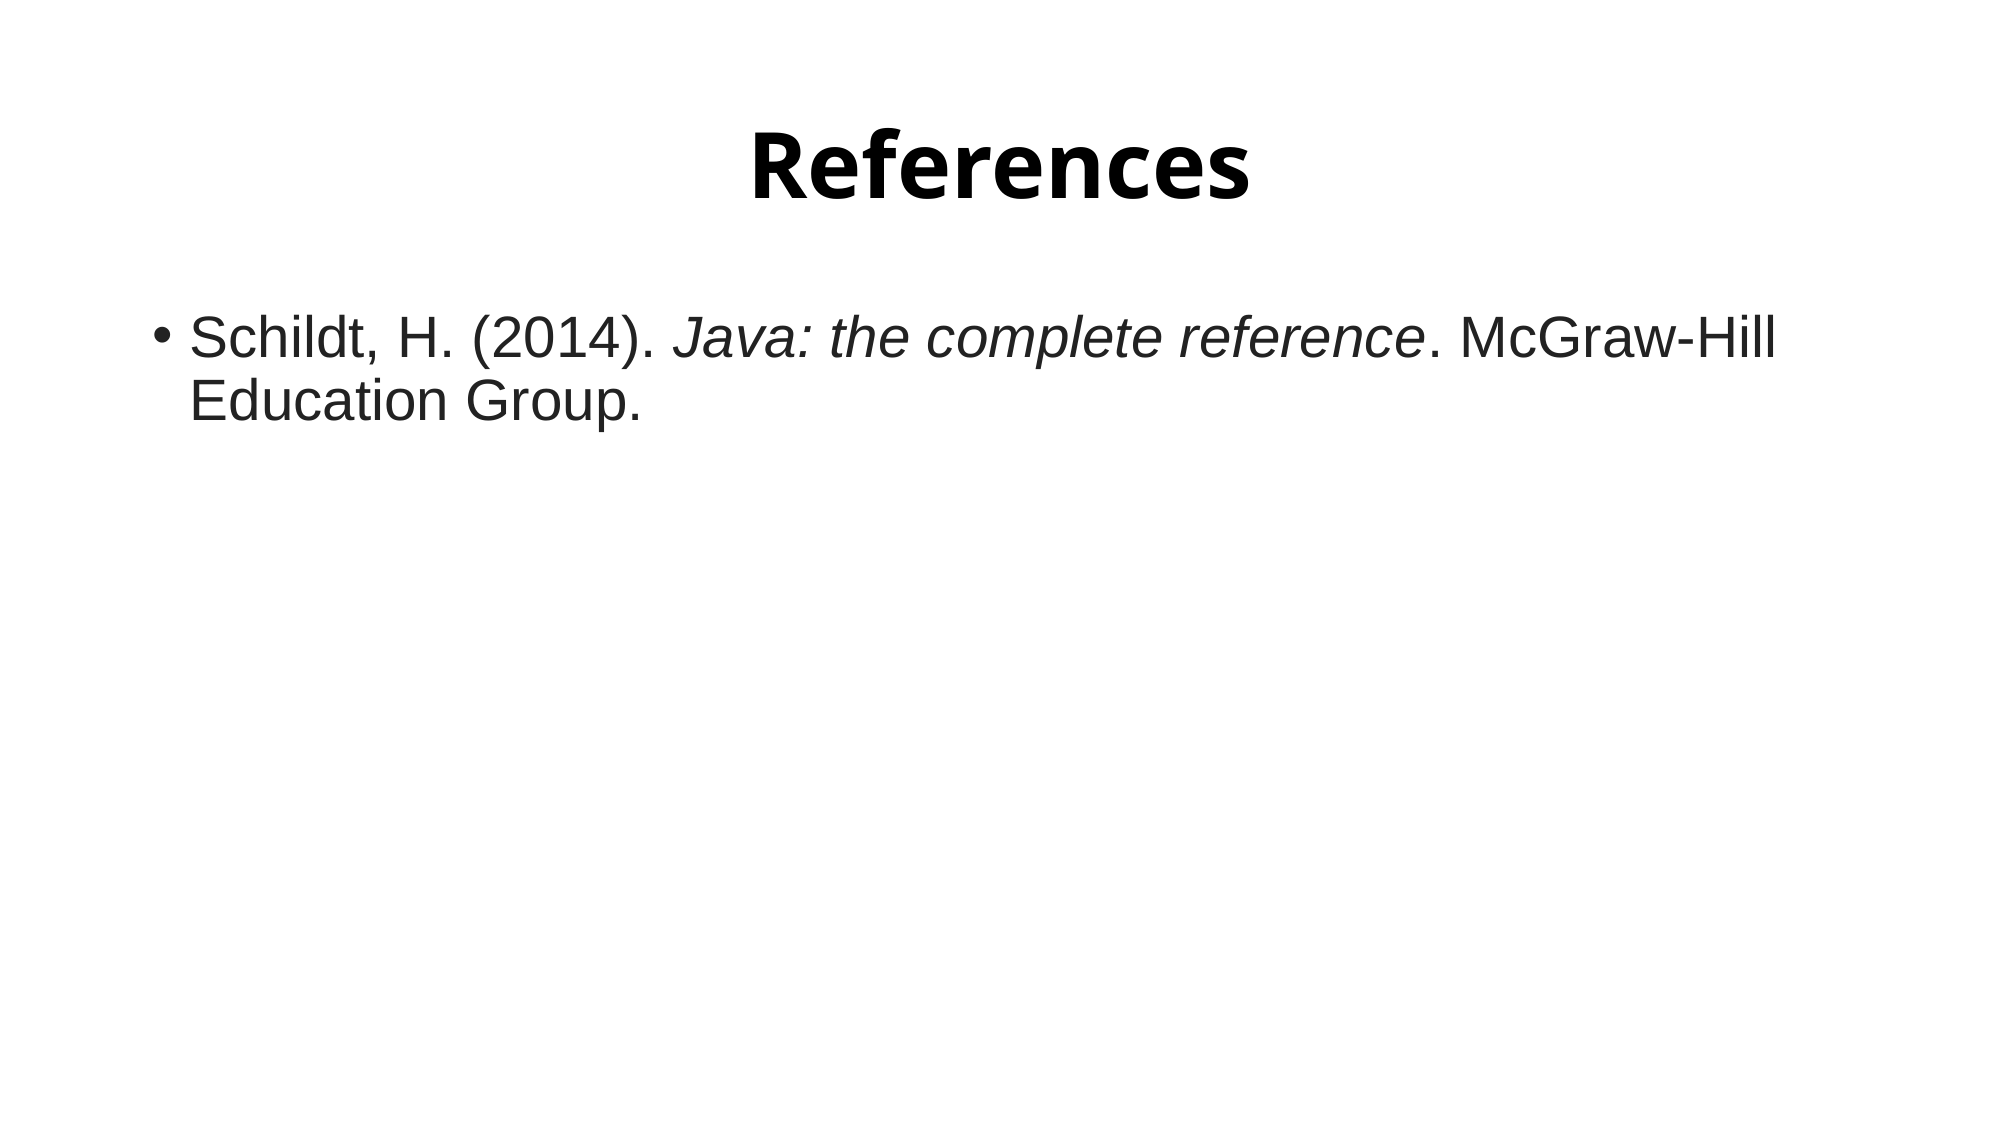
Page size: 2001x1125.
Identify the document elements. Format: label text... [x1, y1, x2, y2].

list Schildt, H. (2014). Java: the complete reference. McGraw-Hill Education Group. [137, 299, 1863, 1014]
title References [137, 59, 1863, 278]
